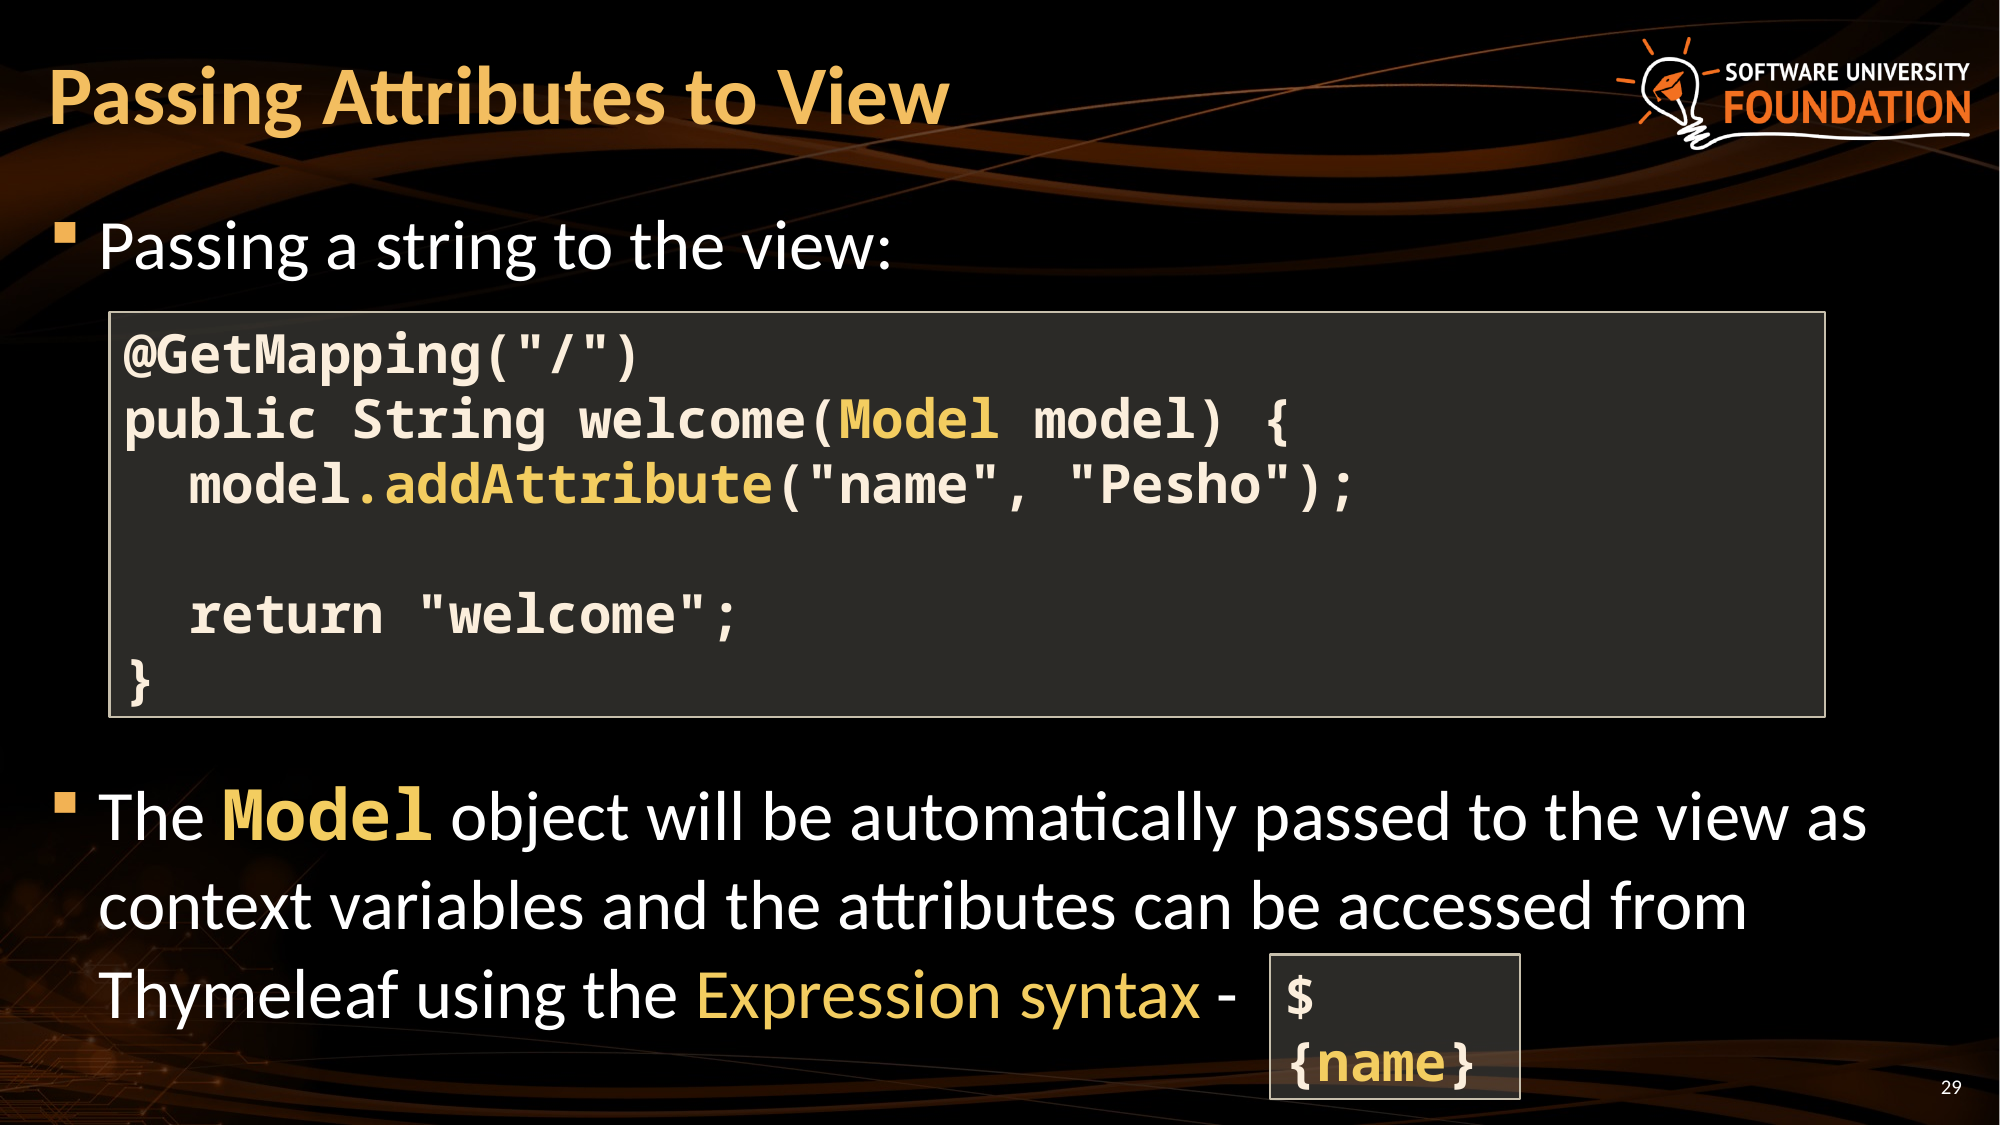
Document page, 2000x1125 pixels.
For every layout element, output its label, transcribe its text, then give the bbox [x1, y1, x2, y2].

list Passing a string to the view: The Model object will be automatically passed to the view as context variables and the attributes can be accessed from Thymeleaf using the Expression syntax - [31, 188, 1968, 1103]
text_box @GetMapping("/") public String welcome(Model model) { model.addAttribute("name", "Pesho"); return "welcome"; } [109, 312, 1825, 717]
text_box ${name} [1270, 954, 1521, 1100]
picture [0, 0, 2000, 1125]
title Passing Attributes to View [30, 6, 1602, 189]
